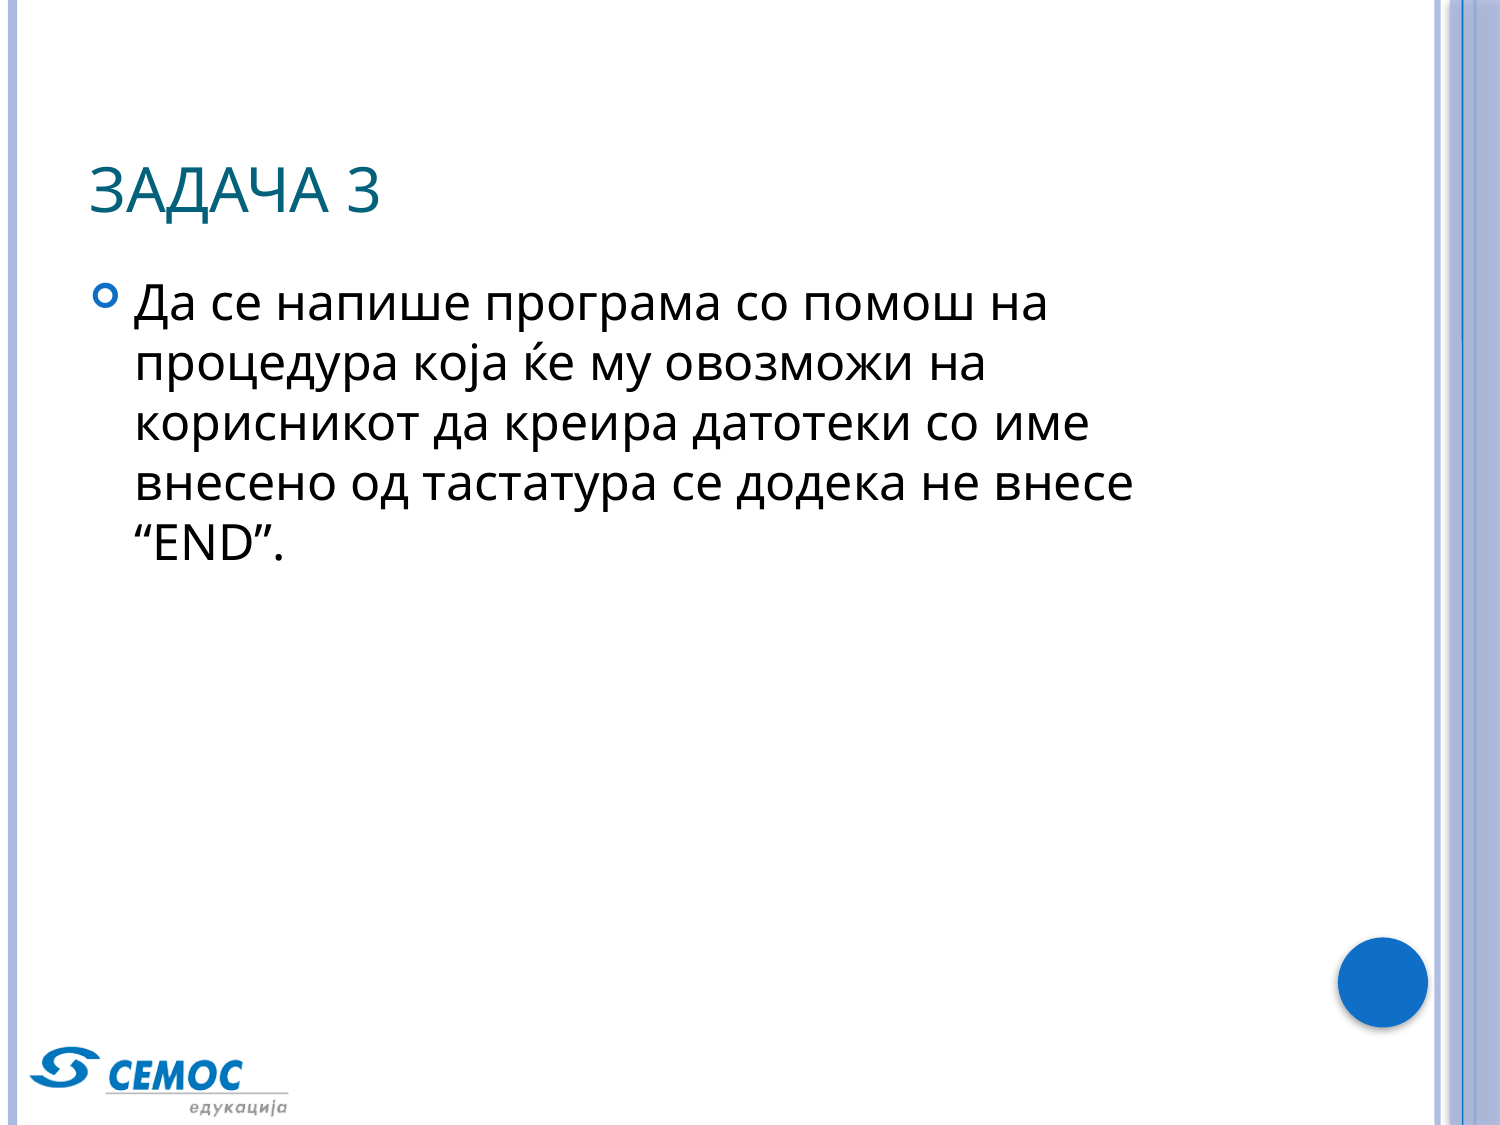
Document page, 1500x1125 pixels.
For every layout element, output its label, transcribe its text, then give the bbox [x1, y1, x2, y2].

list Да се напише програма со помош на процедура која ќе му овозможи на корисникот да креира датотеки со име внесено од тастатура се додека не внесе “END”. [75, 262, 1300, 1062]
title Задача 3 [75, 45, 1300, 233]
picture [24, 1036, 295, 1125]
